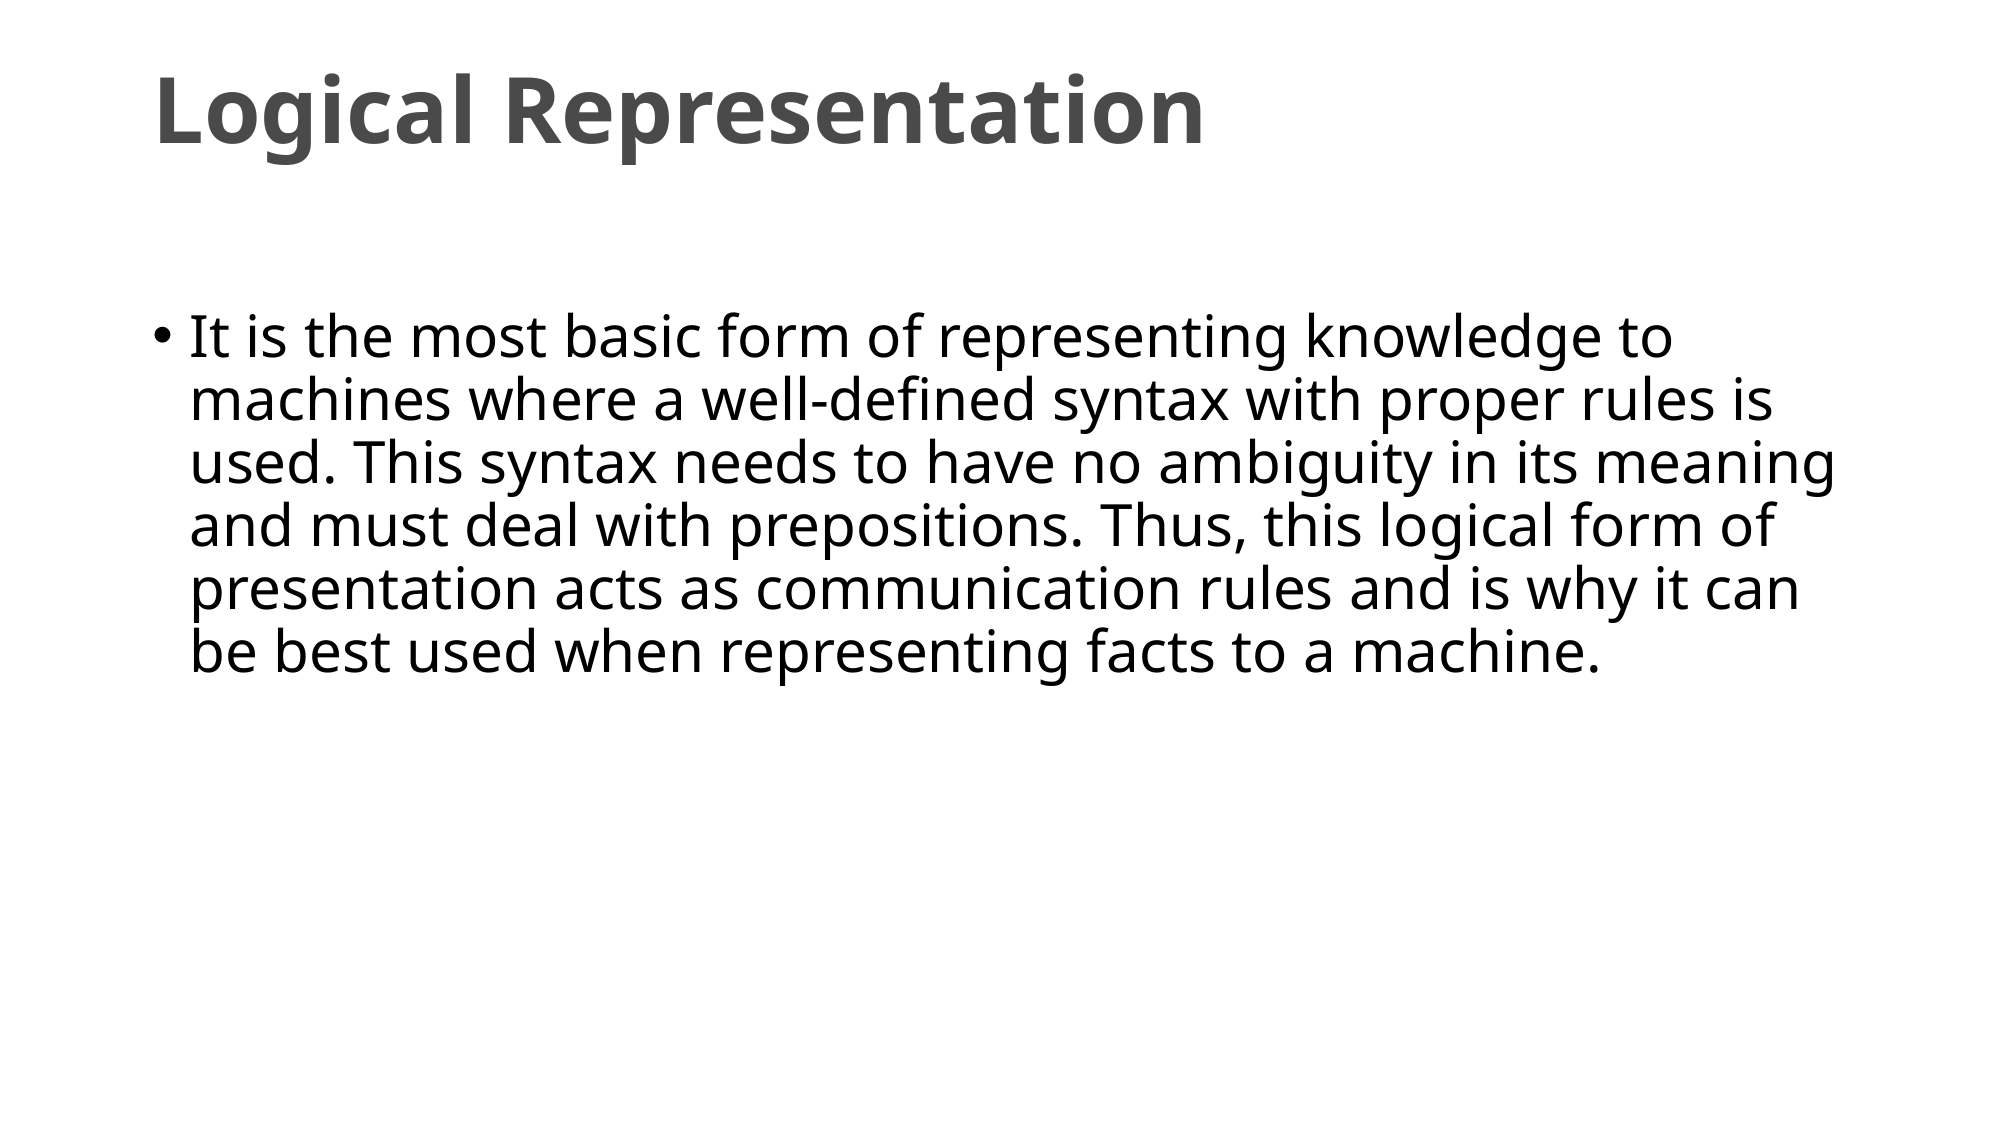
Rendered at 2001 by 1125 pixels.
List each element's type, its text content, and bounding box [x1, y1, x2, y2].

list It is the most basic form of representing knowledge to machines where a well-defined syntax with proper rules is used. This syntax needs to have no ambiguity in its meaning and must deal with prepositions. Thus, this logical form of presentation acts as communication rules and is why it can be best used when representing facts to a machine. [137, 299, 1863, 1014]
title Logical Representation [137, 59, 1863, 278]
